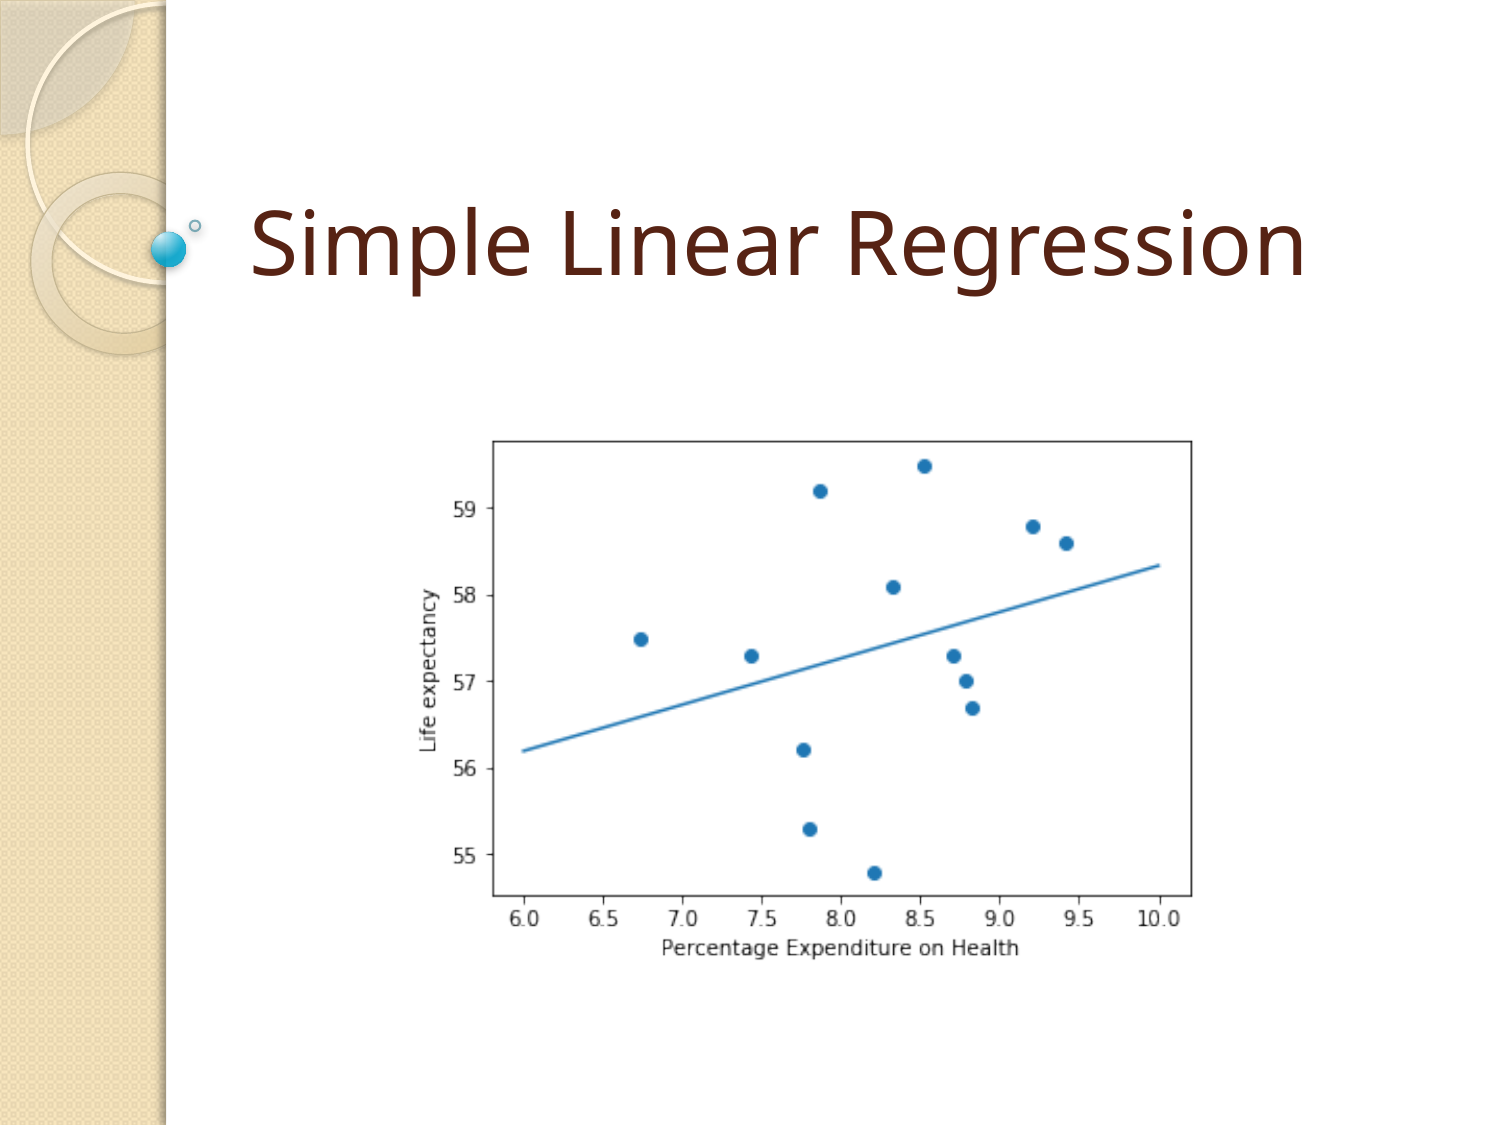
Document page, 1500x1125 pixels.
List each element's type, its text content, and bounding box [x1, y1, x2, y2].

picture [407, 420, 1212, 976]
title Simple Linear Regression [234, 59, 1450, 301]
